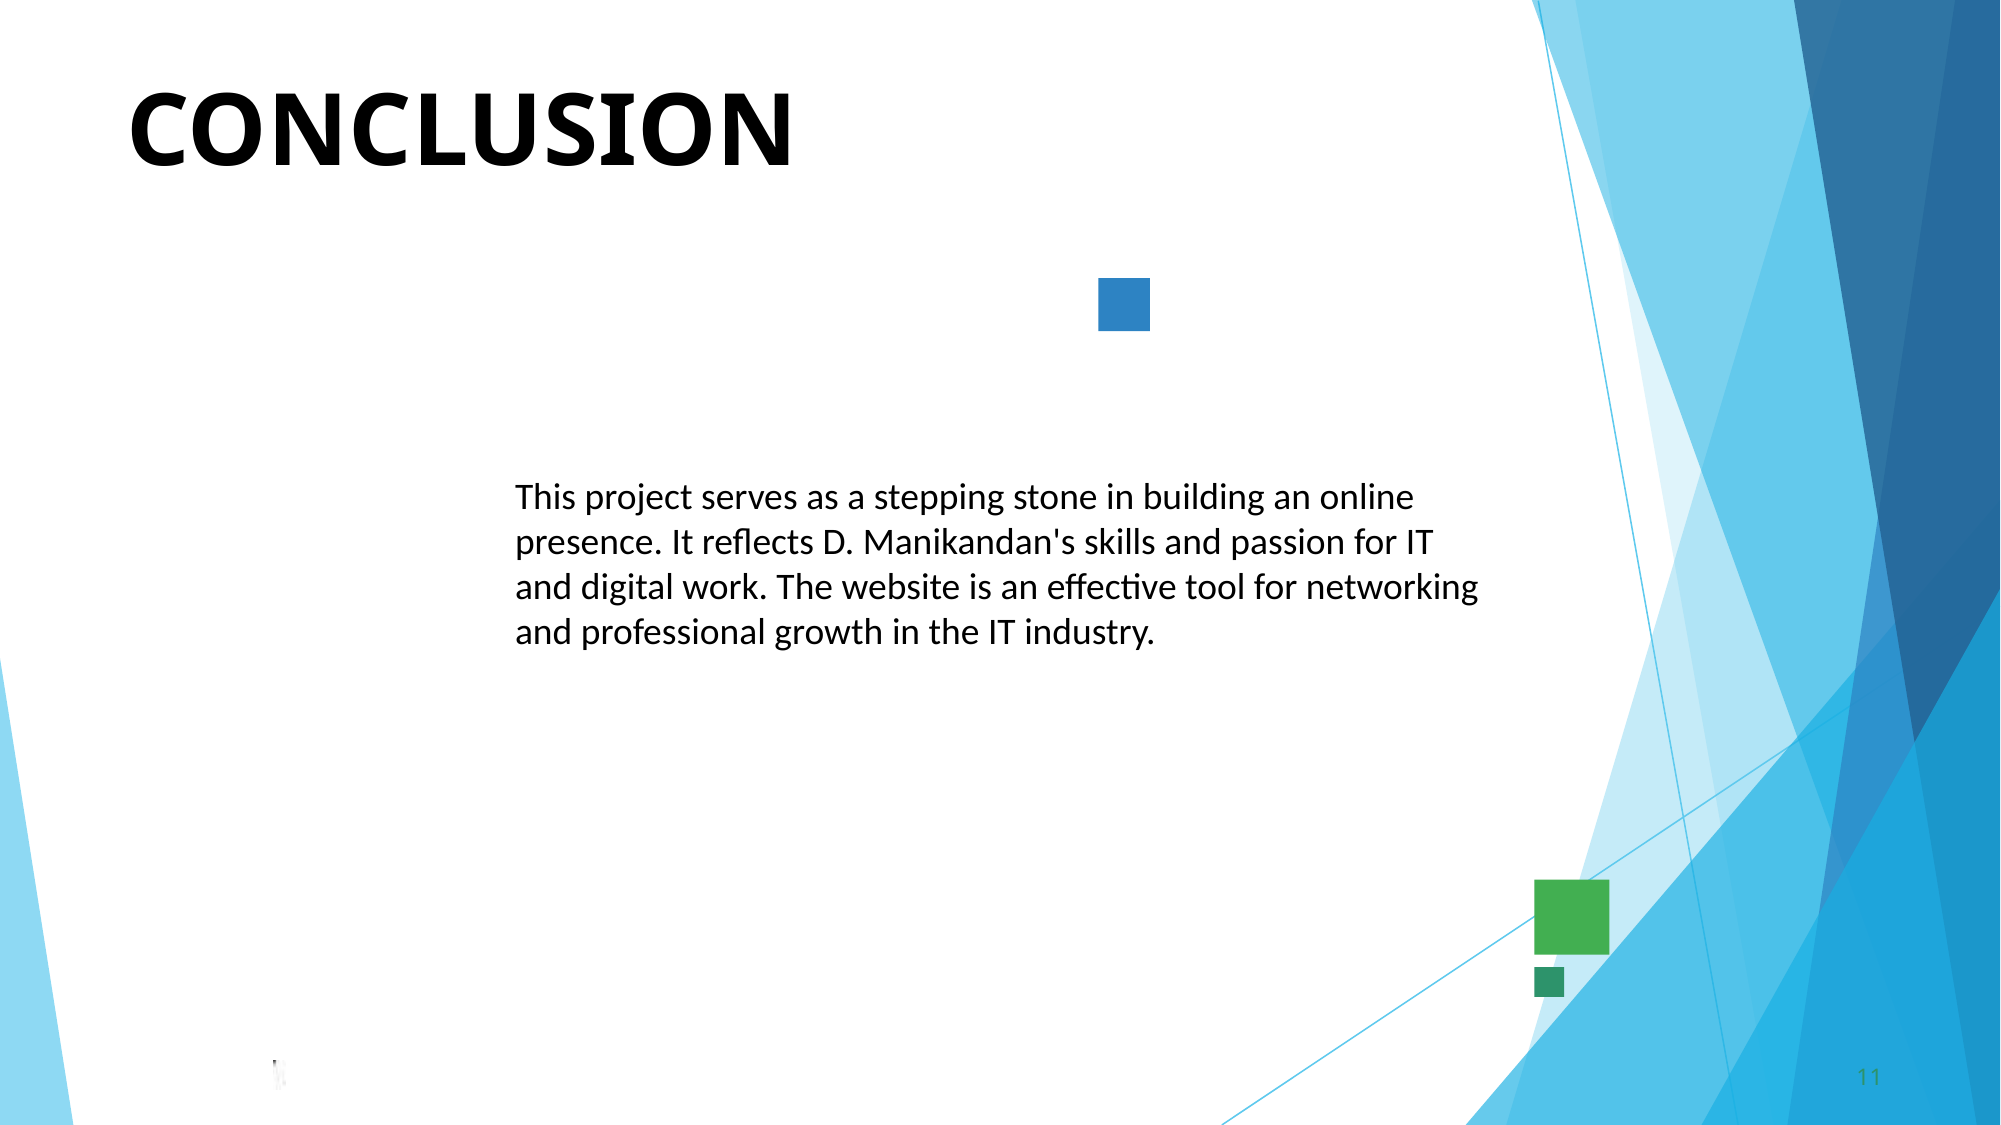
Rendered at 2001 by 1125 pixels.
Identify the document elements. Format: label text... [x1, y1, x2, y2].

text_box [1534, 967, 1565, 997]
title CONCLUSION [123, 63, 875, 254]
text_box 11 [1849, 1061, 1888, 1095]
text_box [1098, 278, 1150, 332]
text_box [1534, 879, 1610, 955]
picture [273, 1060, 287, 1091]
text_box This project serves as a stepping stone in building an online presence. It reflects D. Manikandan's skills and passion for IT and digital work. The website is an effective tool for networking and professional growth in the IT industry. [500, 464, 1502, 660]
